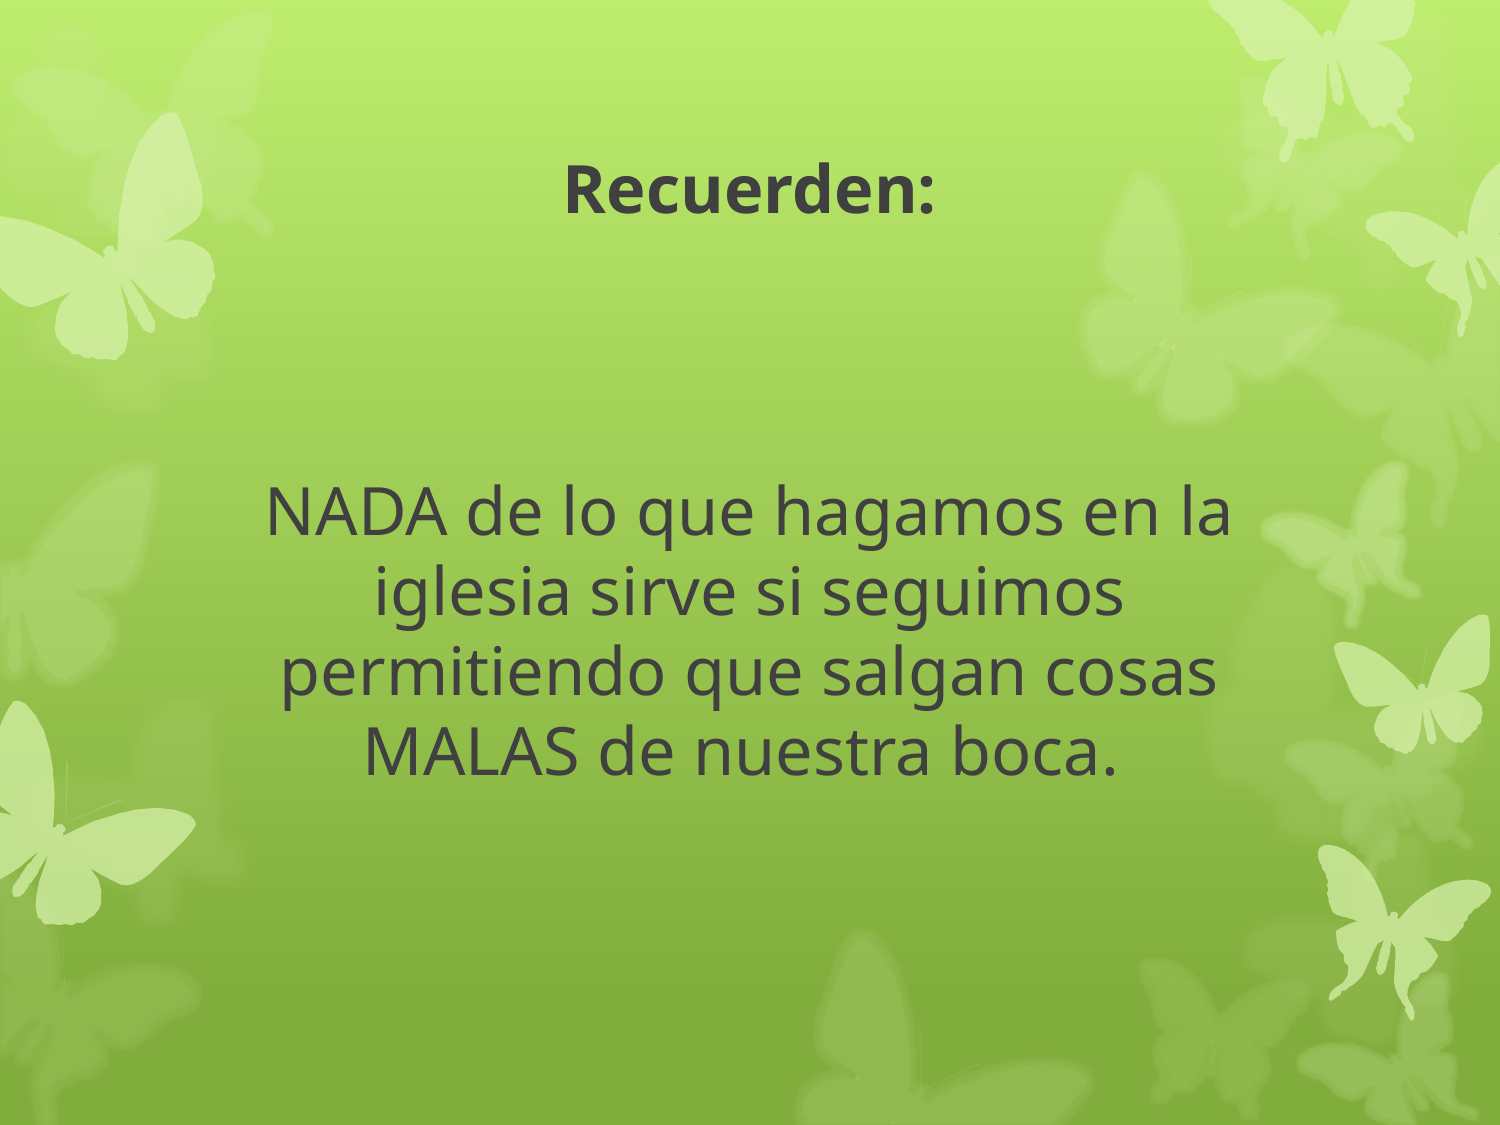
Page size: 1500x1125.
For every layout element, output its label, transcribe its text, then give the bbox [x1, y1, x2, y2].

title Recuerden: [165, 110, 1335, 263]
list NADA de lo que hagamos en la iglesia sirve si seguimos permitiendo que salgan cosas MALAS de nuestra boca. [165, 296, 1335, 962]
